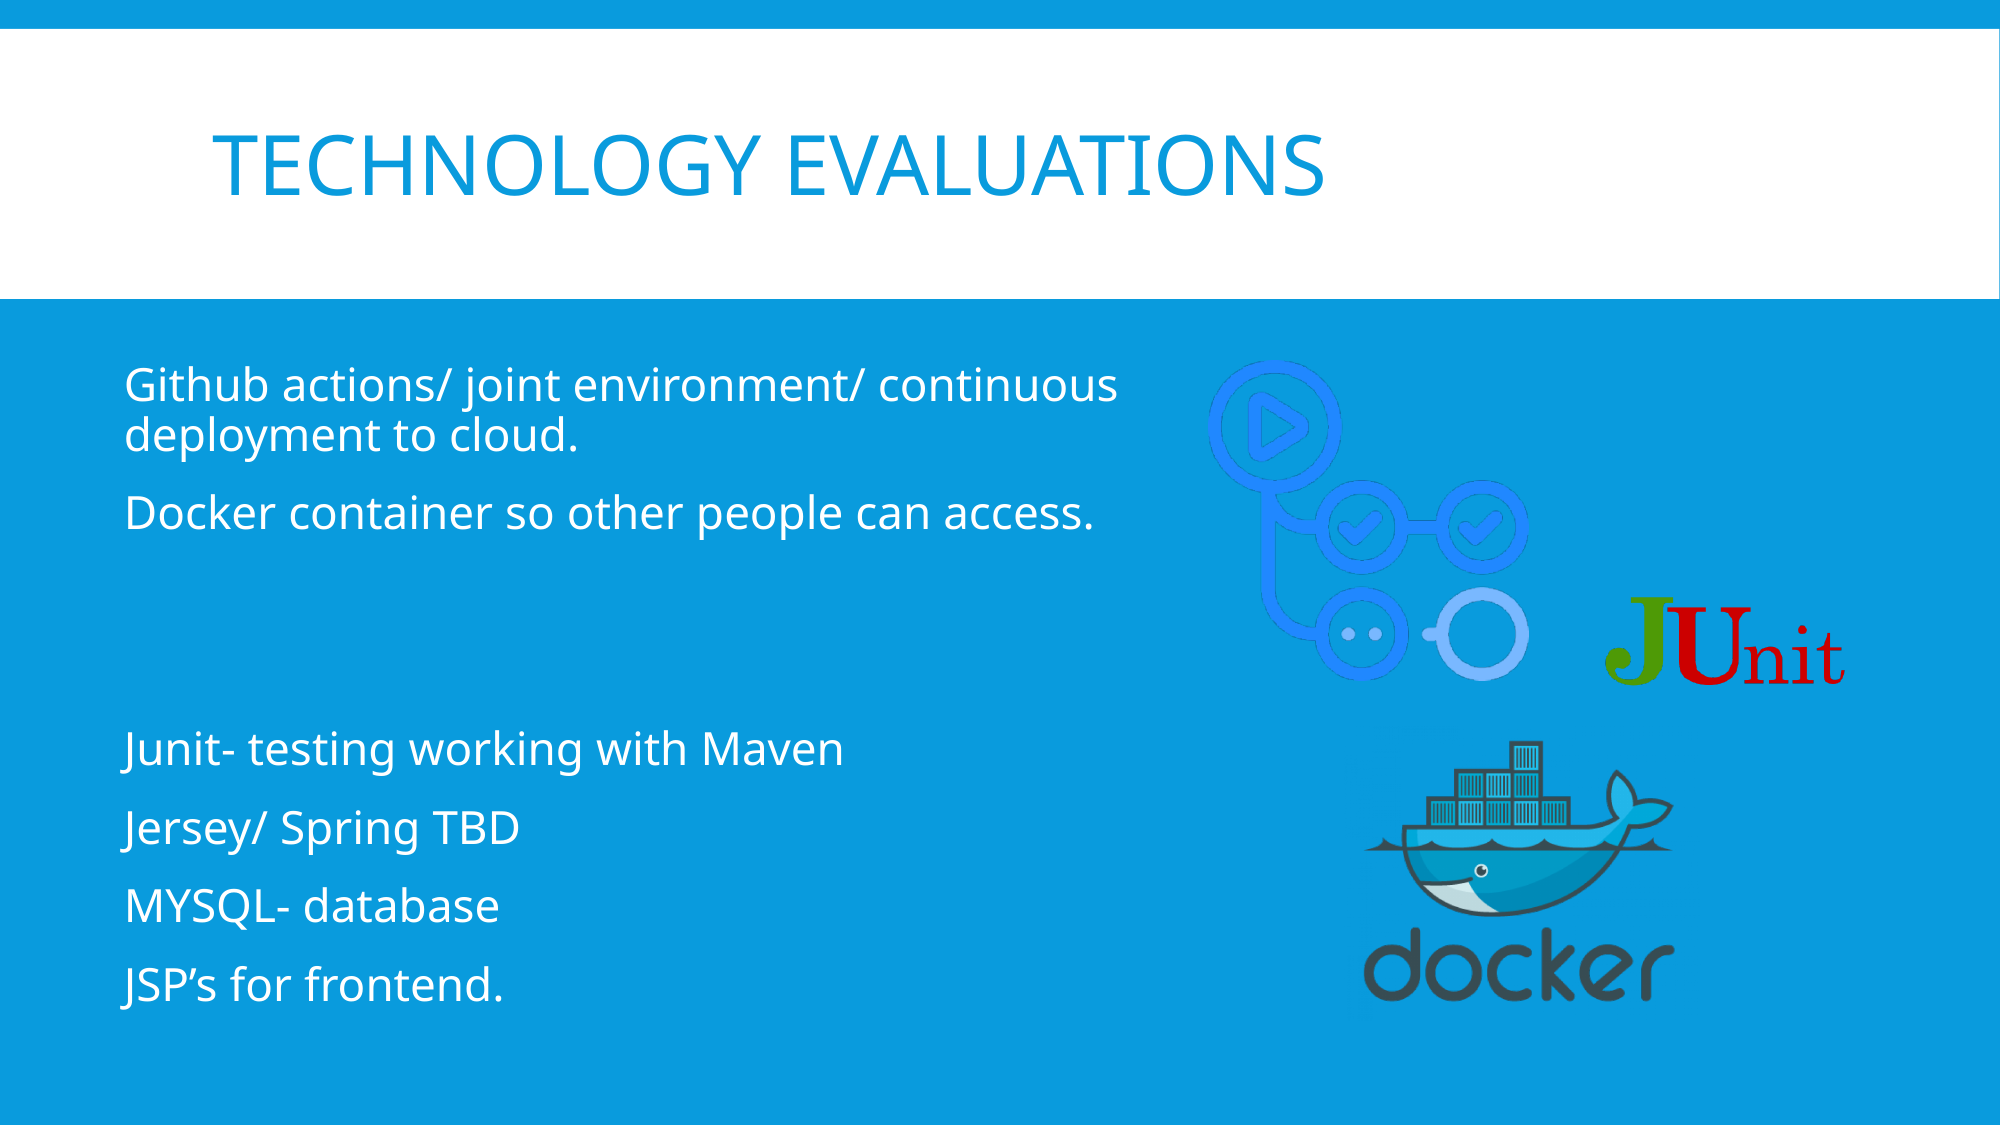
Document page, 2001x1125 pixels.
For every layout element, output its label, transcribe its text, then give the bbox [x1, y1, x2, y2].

picture [1580, 945, 1632, 1001]
picture [1761, 647, 1788, 683]
list Github actions/ joint environment/ continuous deployment to cloud. Docker container so other people can access. Junit- testing working with Maven Jersey/ Spring TBD MYSQL- database JSP’s for frontend. [108, 354, 1180, 1045]
picture [1793, 648, 1813, 683]
picture [1799, 626, 1806, 633]
picture [1209, 361, 1528, 680]
picture [1642, 946, 1673, 1001]
picture [1422, 588, 1528, 680]
title Technology evaluations [197, 46, 1803, 295]
picture [1488, 945, 1531, 1001]
picture [1365, 928, 1420, 1001]
picture [1426, 945, 1481, 1001]
picture [1542, 929, 1574, 1001]
picture [1606, 598, 1672, 685]
picture [1668, 608, 1750, 684]
picture [1370, 742, 1672, 916]
picture [1818, 634, 1841, 683]
picture [1745, 647, 1763, 683]
